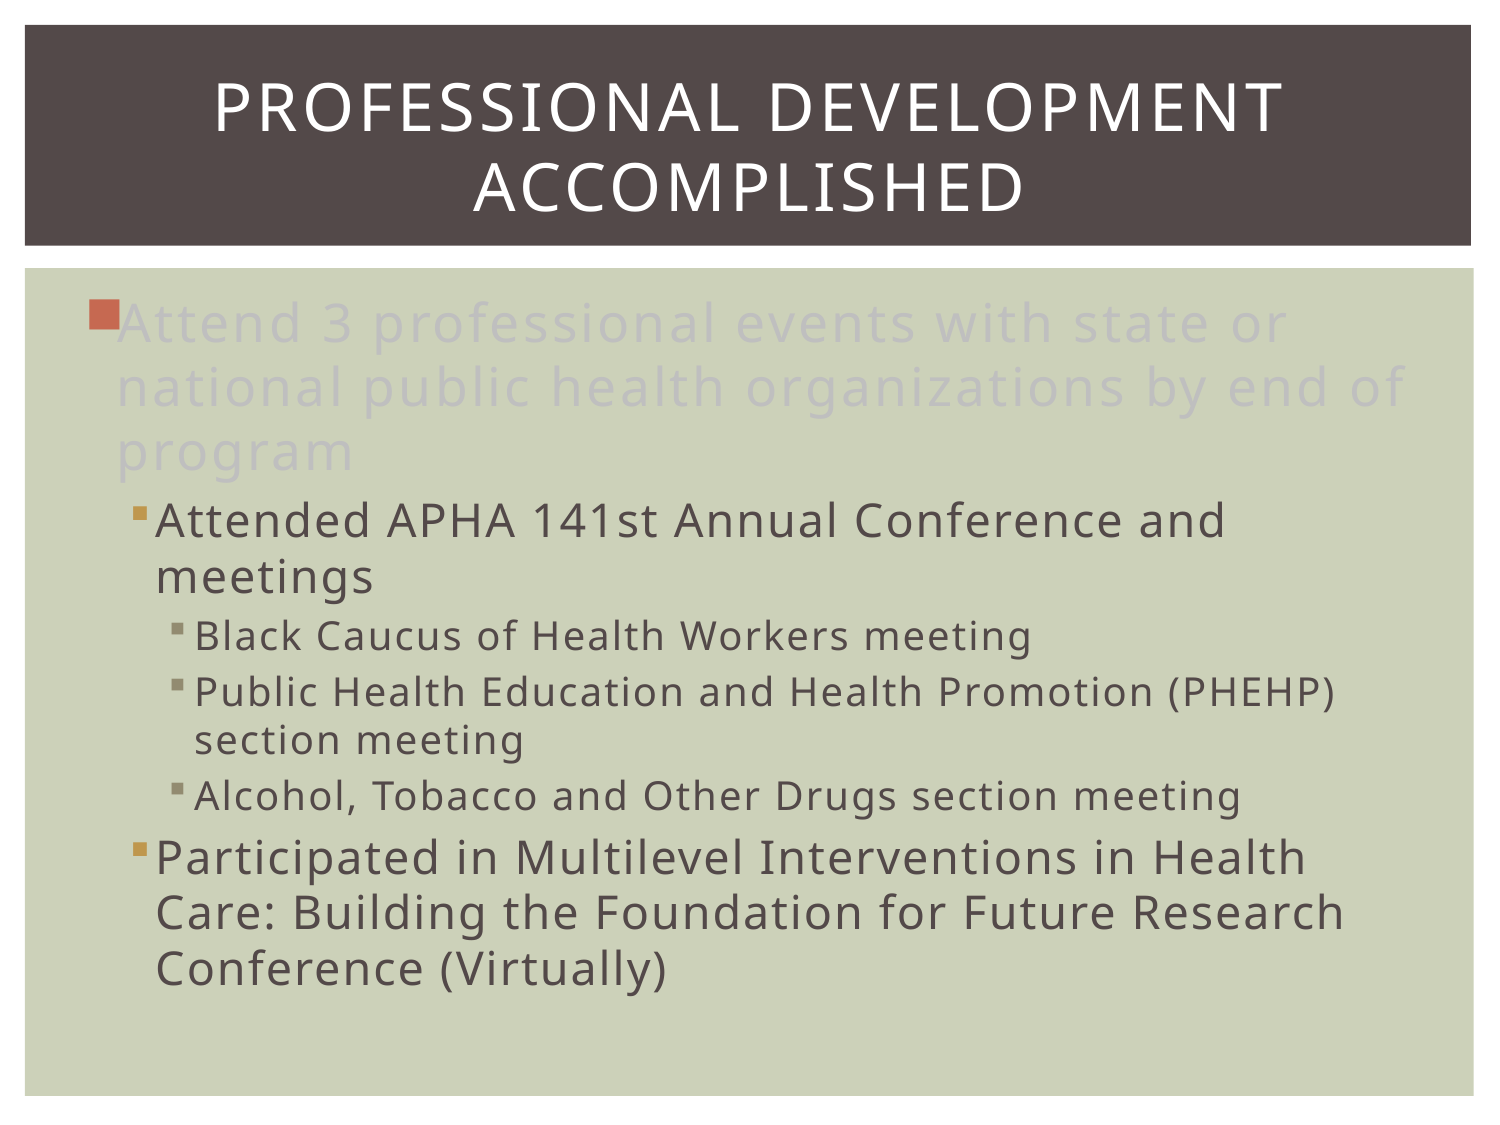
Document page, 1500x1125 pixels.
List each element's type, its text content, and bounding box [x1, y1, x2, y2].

title Professional Development Accomplished [62, 58, 1438, 232]
list Attend 3 professional events with state or national public health organizations by end of program Attended APHA 141st Annual Conference and meetings Black Caucus of Health Workers meeting Public Health Education and Health Promotion (PHEHP) section meeting Alcohol, Tobacco and Other Drugs section meeting Participated in Multilevel Interventions in Health Care: Building the Foundation for Future Research Conference (Virtually) [62, 281, 1442, 1005]
